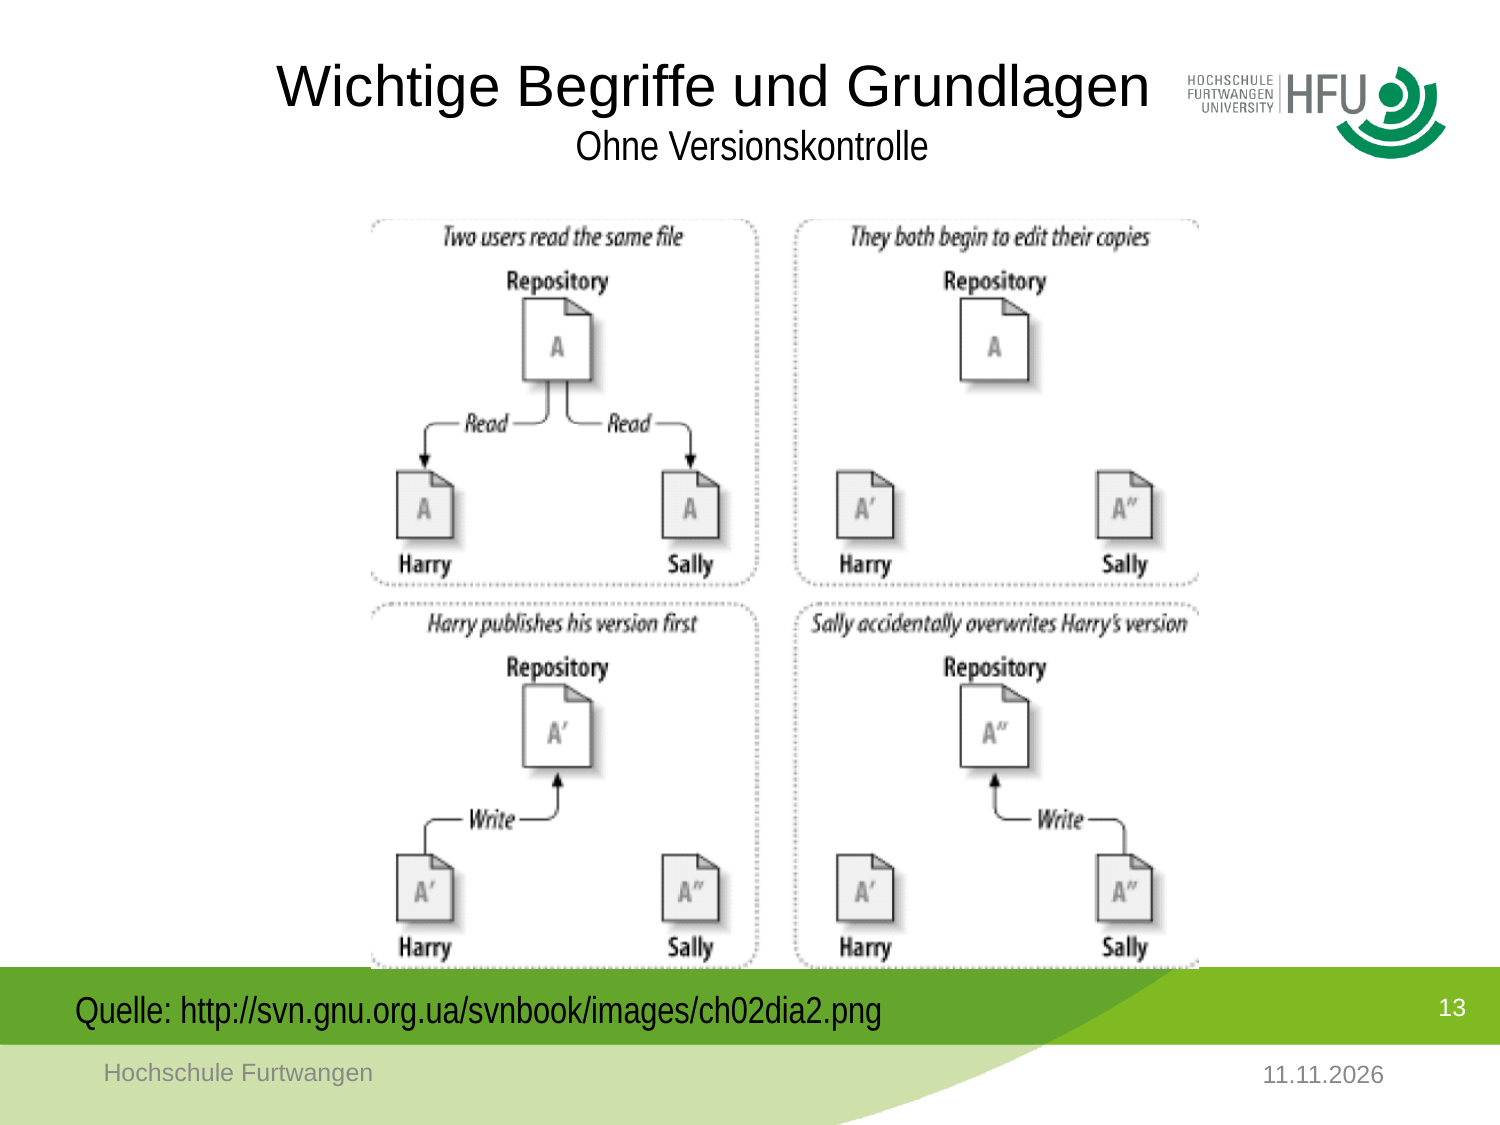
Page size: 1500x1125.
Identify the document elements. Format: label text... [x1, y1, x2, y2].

picture [0, 967, 1500, 1125]
footer Hochschule Furtwangen [88, 1044, 420, 1105]
title Wichtige Begriffe und Grundlagen Ohne Versionskontrolle [77, 64, 1353, 153]
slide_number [1234, 1046, 1400, 1107]
slide_number 13 [1423, 987, 1483, 1032]
text_box Quelle: http://svn.gnu.org.ua/svnbook/images/ch02dia2.png [60, 987, 898, 1039]
picture [1166, 53, 1454, 164]
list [371, 219, 1200, 970]
